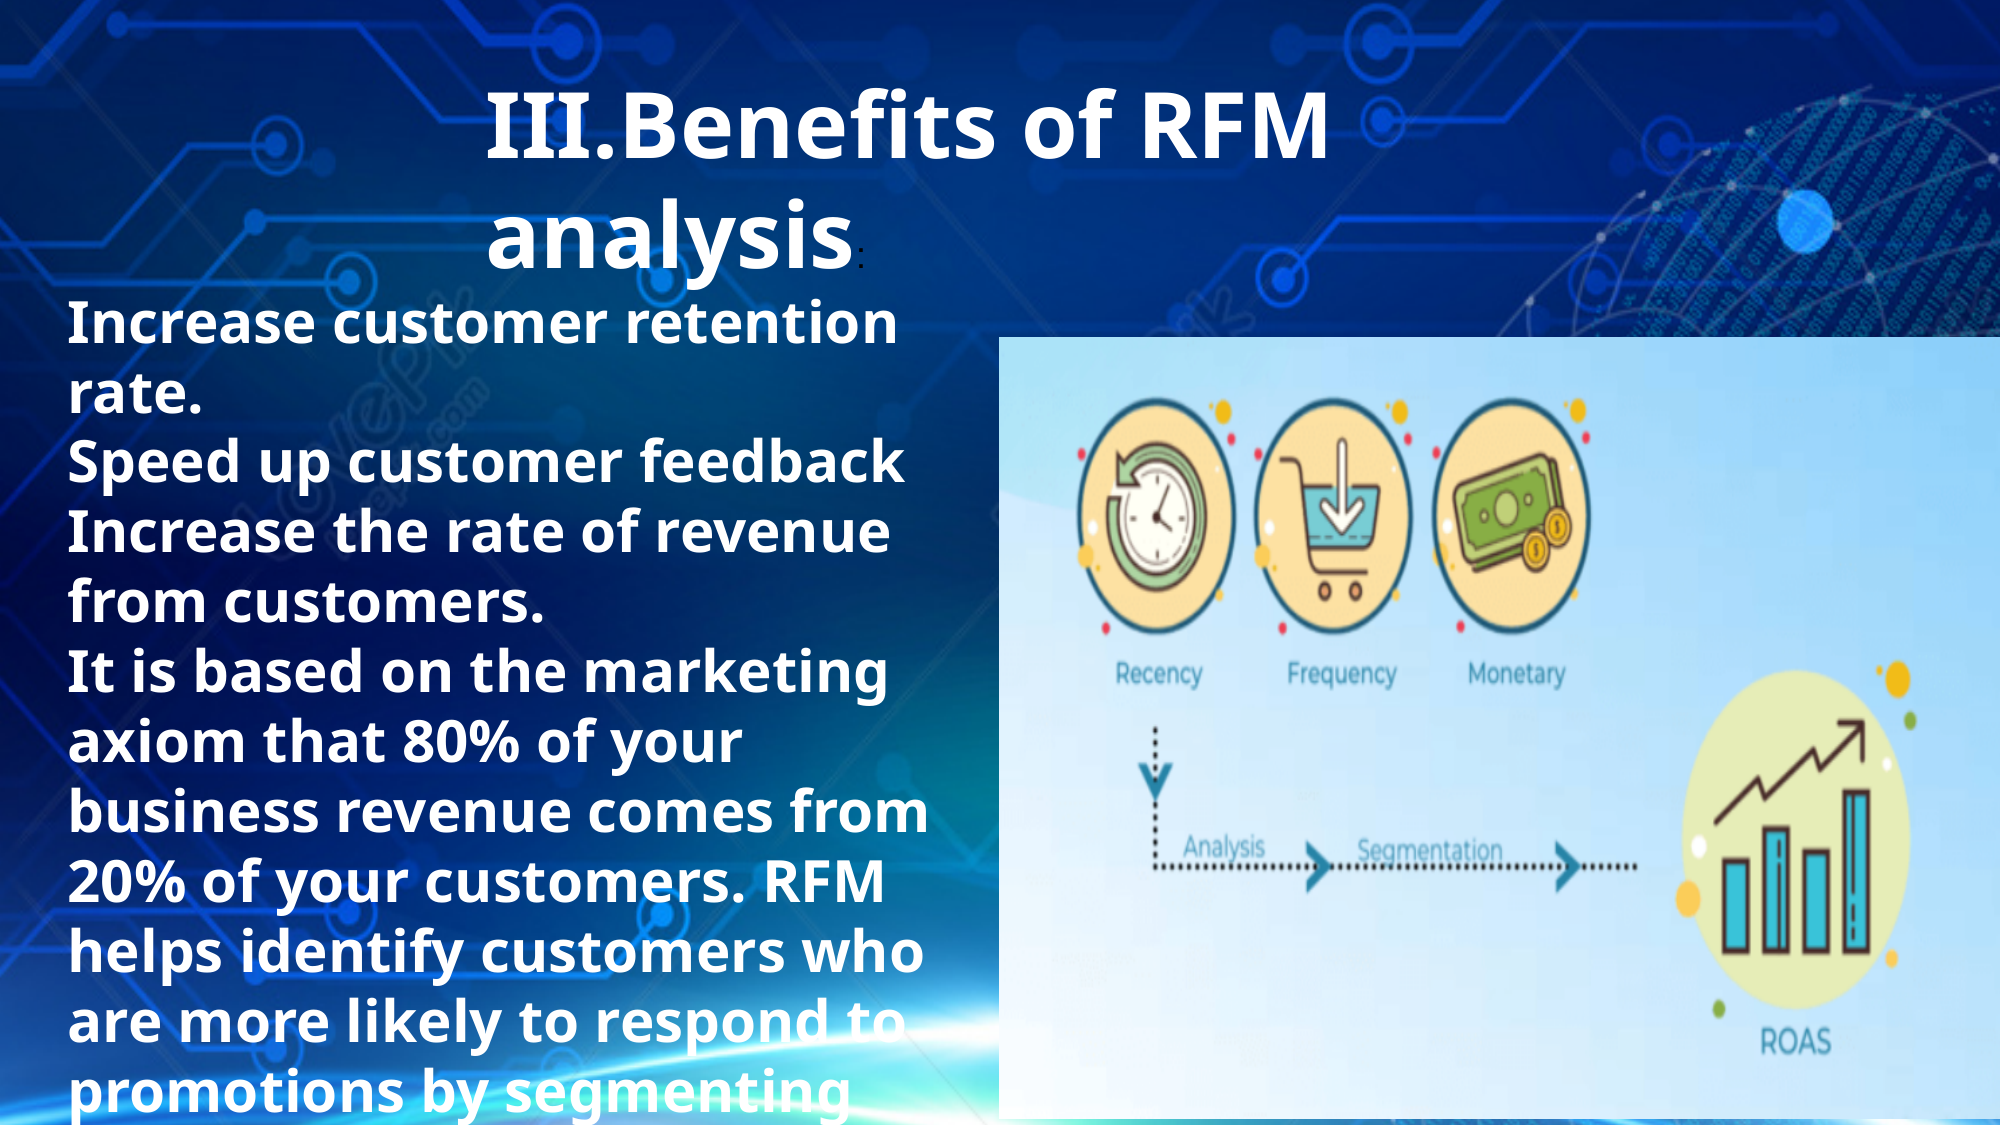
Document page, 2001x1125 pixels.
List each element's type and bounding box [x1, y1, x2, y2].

list [0, 0, 2000, 1125]
picture [999, 337, 2000, 1119]
